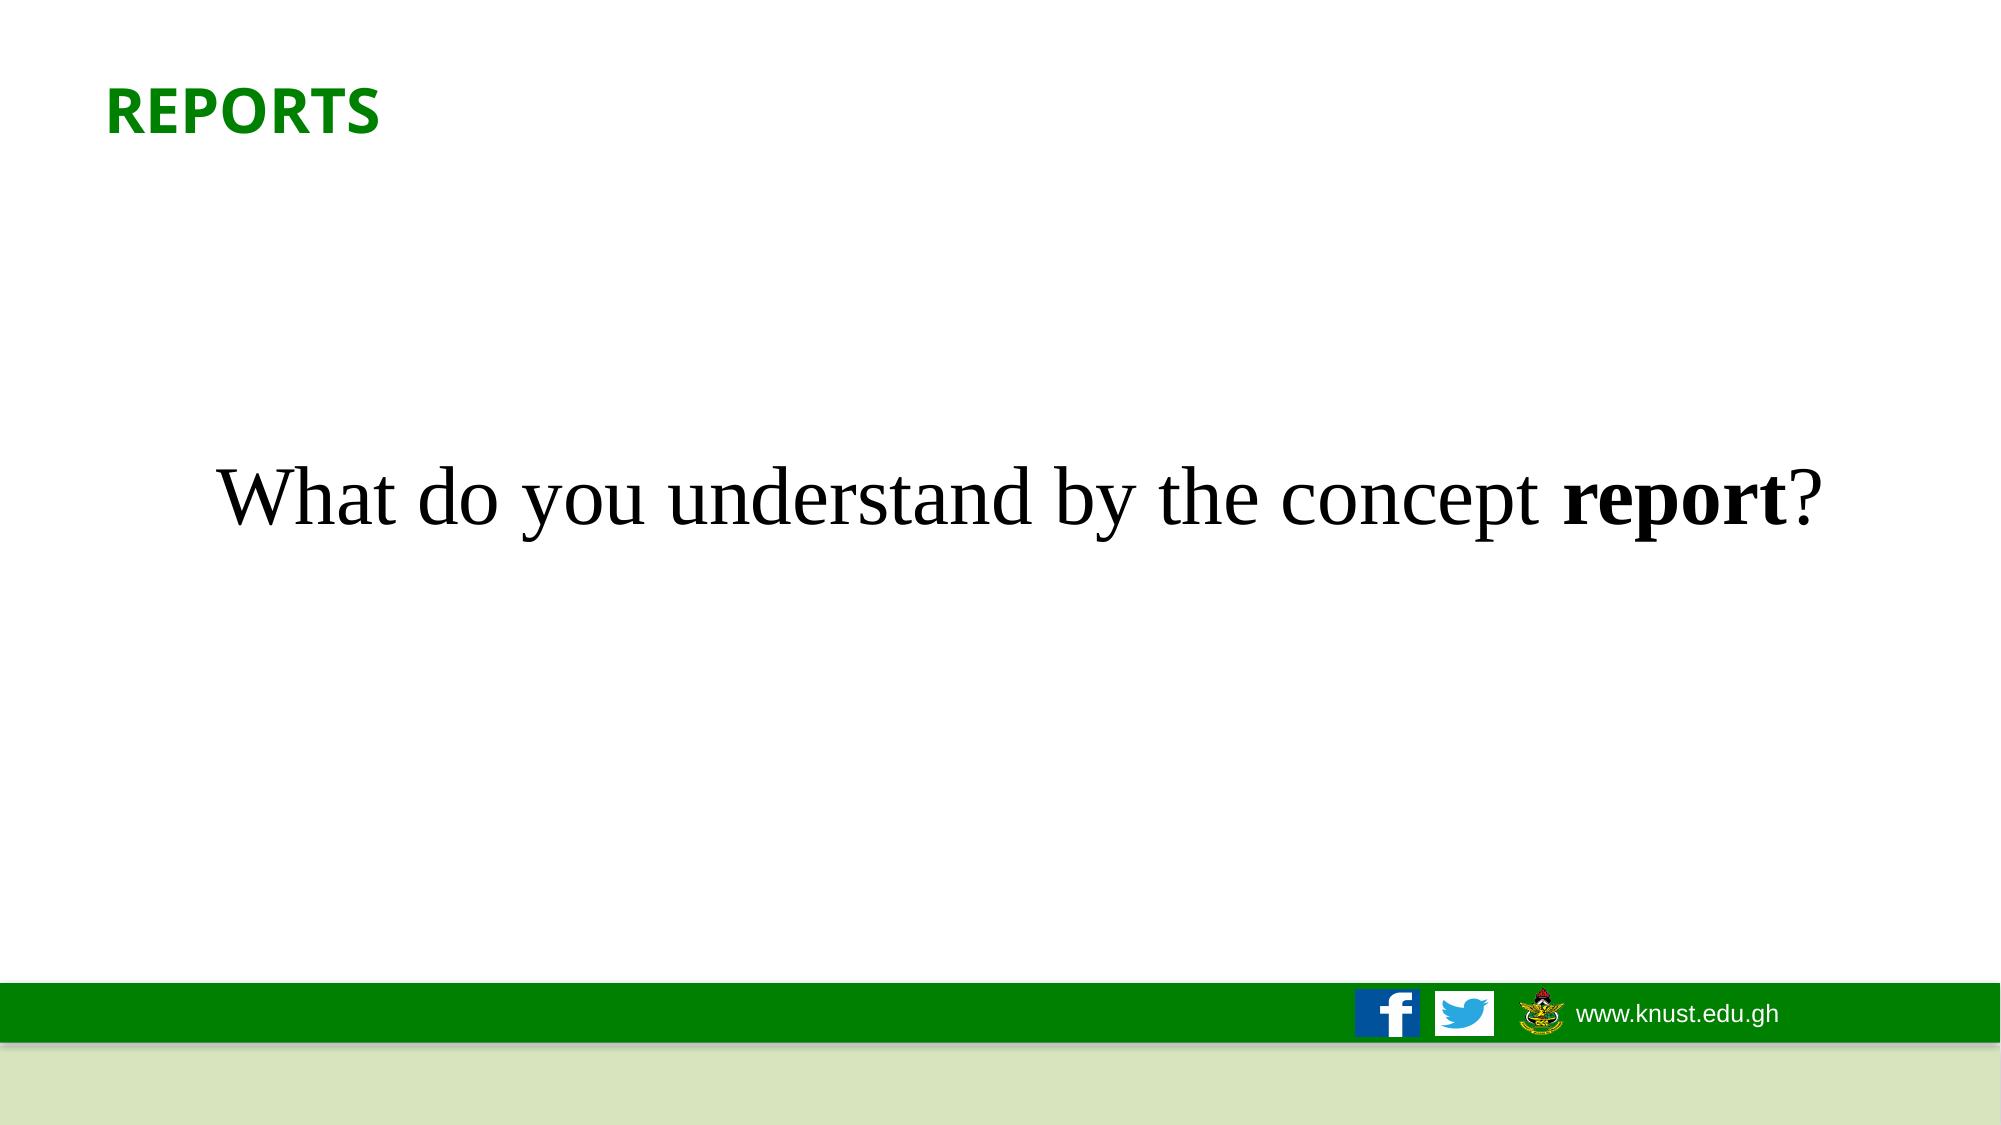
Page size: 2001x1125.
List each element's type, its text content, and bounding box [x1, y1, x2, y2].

slide_number 3 [1433, 1042, 1900, 1103]
text_box REPORTS [103, 69, 1863, 146]
text_box What do you understand by the concept report? [199, 433, 1964, 549]
picture [1435, 991, 1494, 1036]
picture [1355, 989, 1420, 1037]
picture [1519, 987, 1565, 1035]
